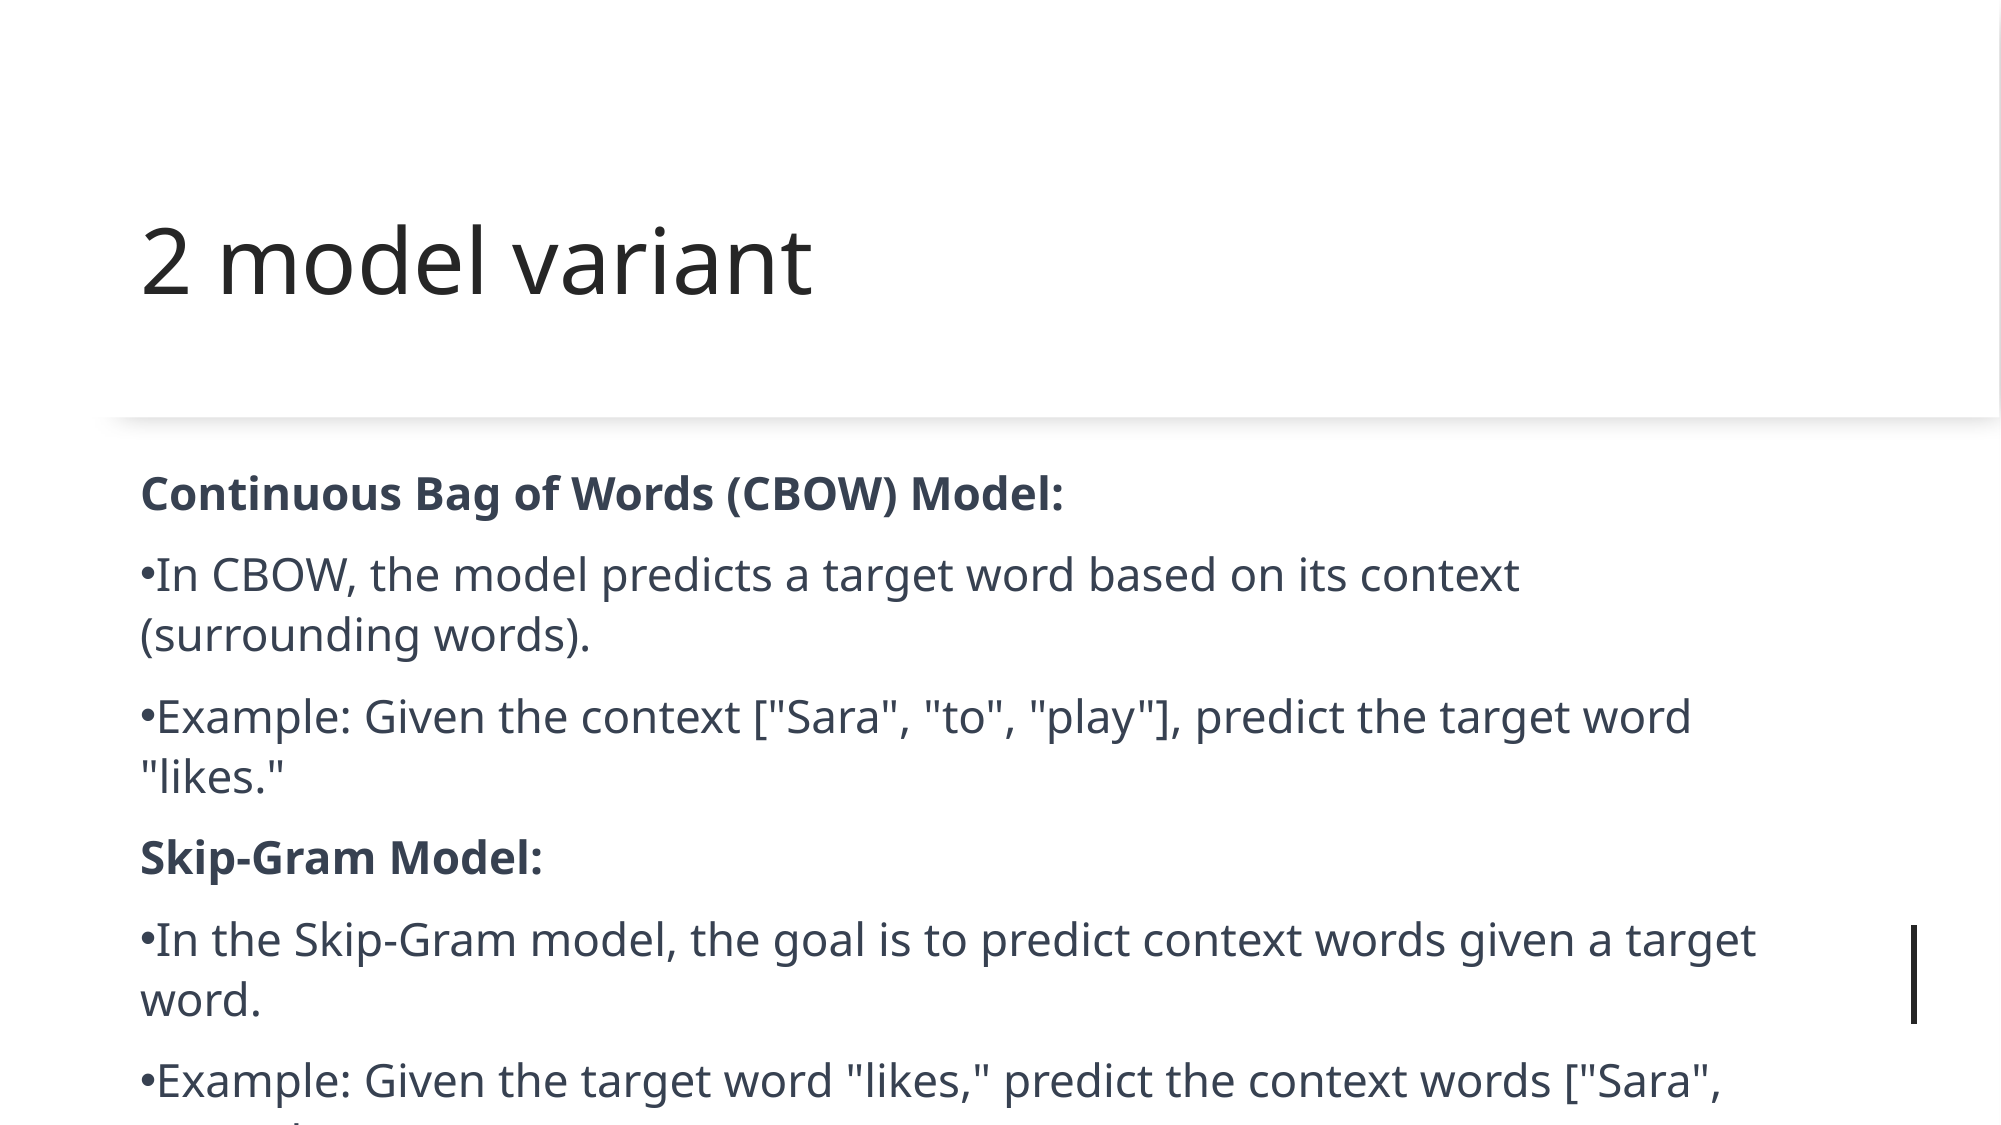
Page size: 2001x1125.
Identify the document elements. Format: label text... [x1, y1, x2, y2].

title 2 model variant [124, 140, 1828, 376]
list Continuous Bag of Words (CBOW) Model: In CBOW, the model predicts a target word based on its context (surrounding words). Example: Given the context ["Sara", "to", "play"], predict the target word "likes." Skip-Gram Model: In the Skip-Gram model, the goal is to predict context words given a target word. Example: Given the target word "likes," predict the context words ["Sara", "to", "play"]. [124, 451, 1828, 987]
